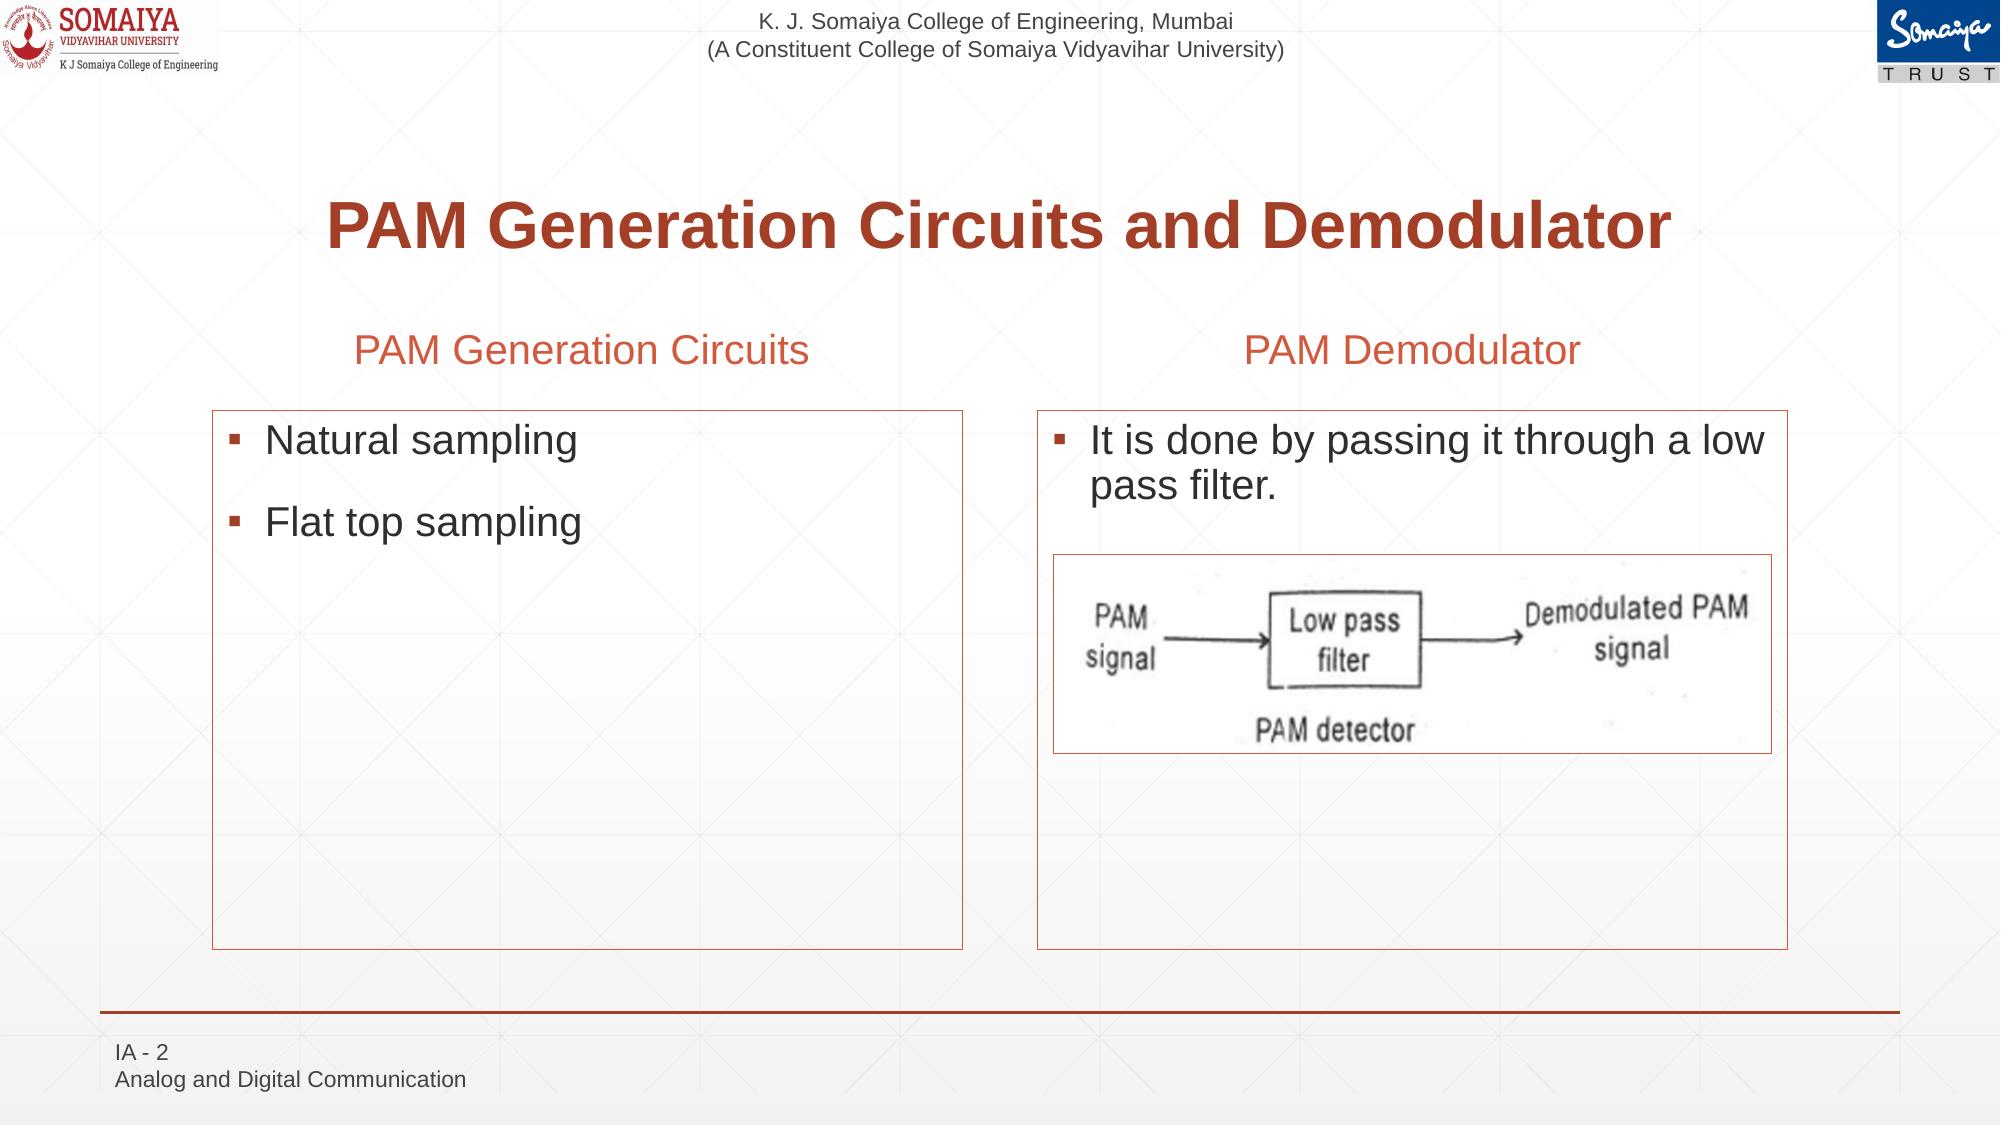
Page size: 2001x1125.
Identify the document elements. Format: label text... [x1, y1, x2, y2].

picture [1053, 554, 1772, 754]
list PAM Demodulator [1037, 298, 1788, 404]
list Natural sampling Flat top sampling [212, 410, 963, 950]
title PAM Generation Circuits and Demodulator [212, 82, 1788, 271]
picture [0, 0, 221, 77]
picture [1877, 0, 2000, 83]
list It is done by passing it through a low pass filter. [1037, 410, 1788, 950]
list PAM Generation Circuits [212, 298, 963, 404]
footer IA - 2 Analog and Digital Communication [99, 1031, 1106, 1098]
